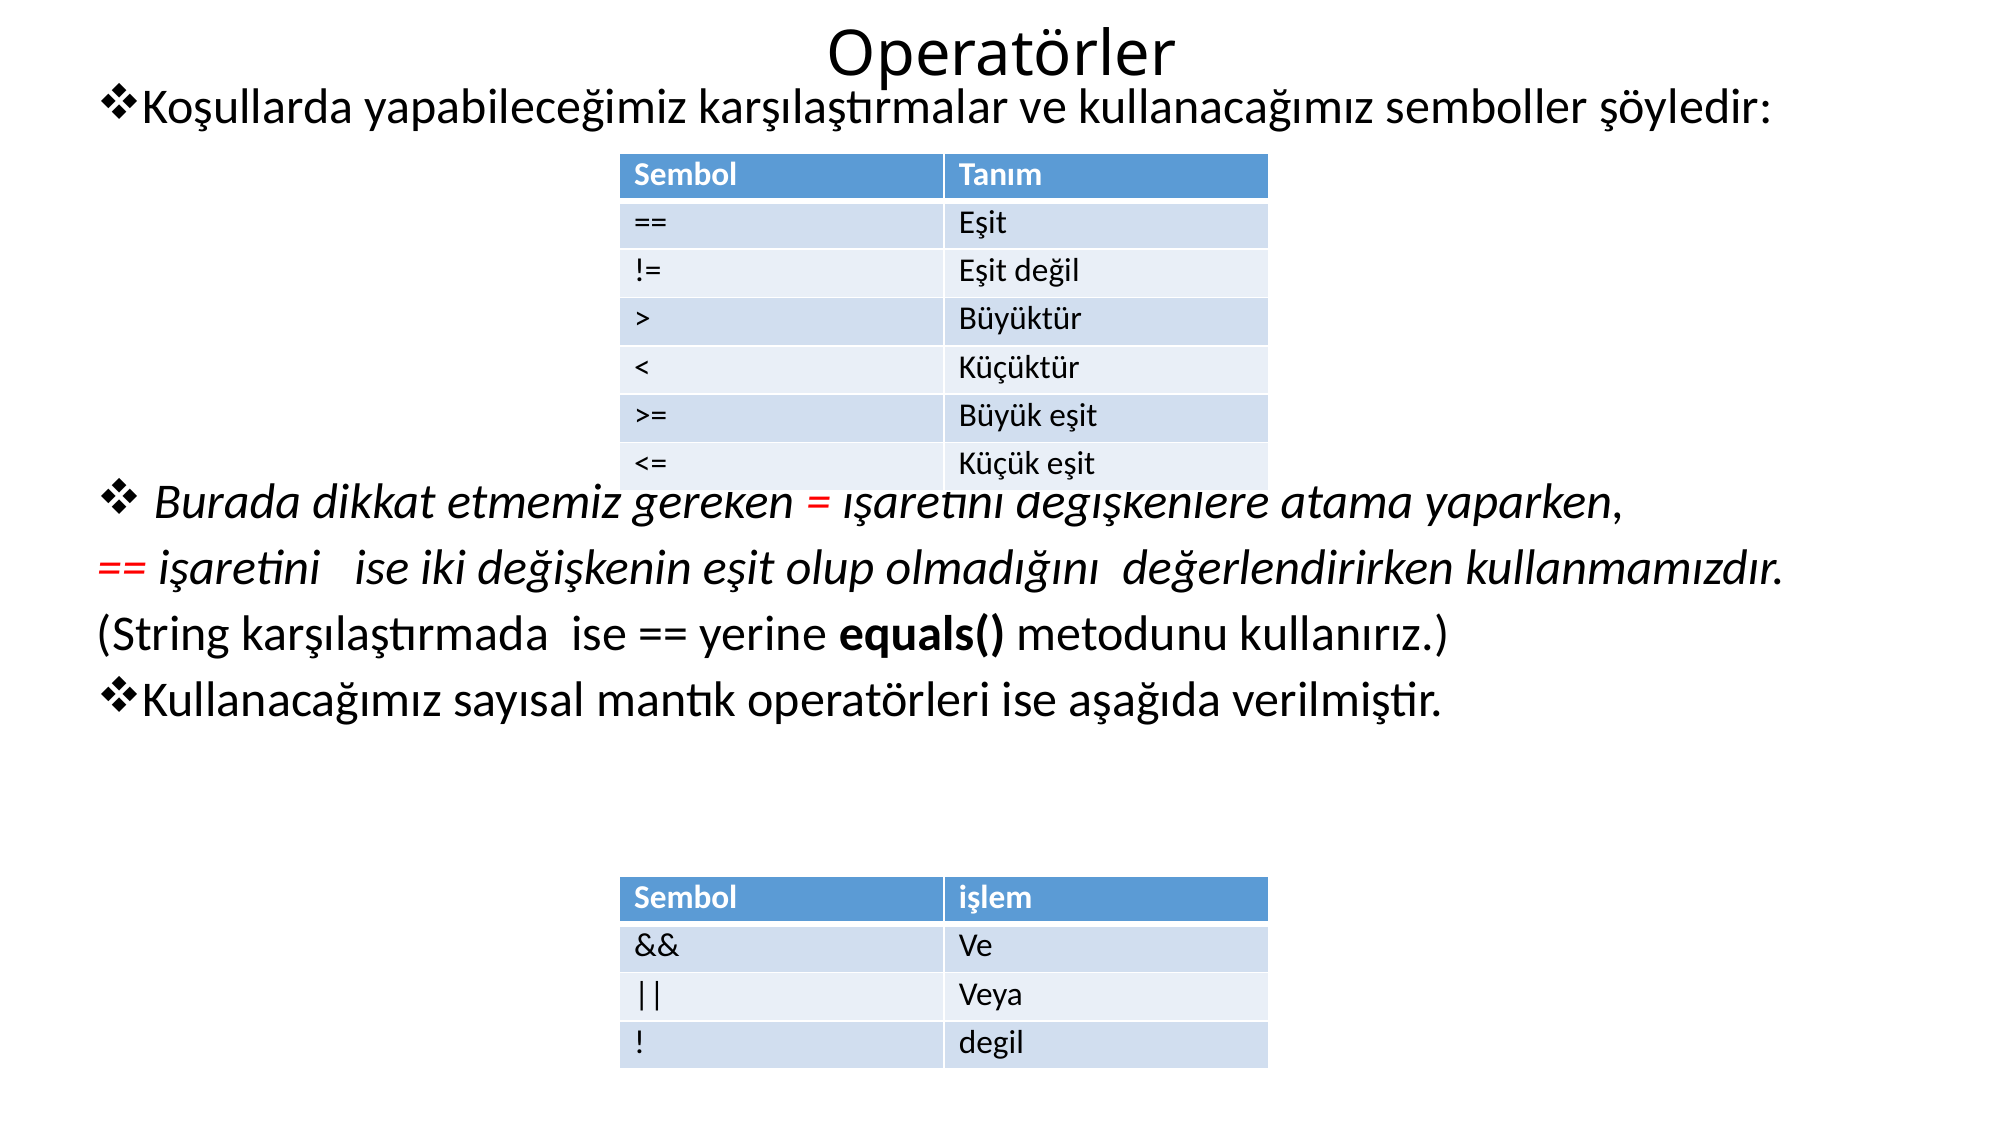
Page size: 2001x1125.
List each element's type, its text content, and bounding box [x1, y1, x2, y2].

table_cell && [620, 927, 943, 972]
table_cell Eşit değil [945, 250, 1268, 297]
table_cell Büyük eşit [945, 395, 1268, 442]
table_cell Küçüktür [945, 347, 1268, 393]
table_header Tanım [945, 154, 1268, 198]
list Koşullarda yapabileceğimiz karşılaştırmalar ve kullanacağımız semboller şöyledir: Burada dikkat etmemiz gereken = işaretini değişkenlere atama yaparken, == işaretini ise iki değişkenin eşit olup olmadığını değerlendirirken kullanmamızdır. (String karşılaştırmada ise == yerine equals() metodunu kullanırız.) Kullanacağımız sayısal mantık operatörleri ise aşağıda verilmiştir. [81, 80, 1912, 1125]
table_cell >= [620, 395, 943, 442]
table_header Sembol [620, 877, 943, 921]
table_cell ! [620, 1022, 943, 1068]
table_cell Ve [945, 927, 1268, 972]
table_cell || [620, 973, 943, 1020]
table_header Sembol [620, 154, 943, 198]
table_cell degil [945, 1022, 1268, 1068]
table_cell == [620, 204, 943, 248]
table_cell Eşit [945, 204, 1268, 248]
table_cell Büyüktür [945, 298, 1268, 345]
table_header işlem [945, 877, 1268, 921]
table_cell Küçük eşit [945, 443, 1268, 490]
table_cell <= [620, 443, 943, 490]
table_cell > [620, 298, 943, 345]
table_cell < [620, 347, 943, 393]
text_box Operatörler [326, 0, 1677, 102]
table_cell != [620, 250, 943, 297]
table_cell Veya [945, 973, 1268, 1020]
